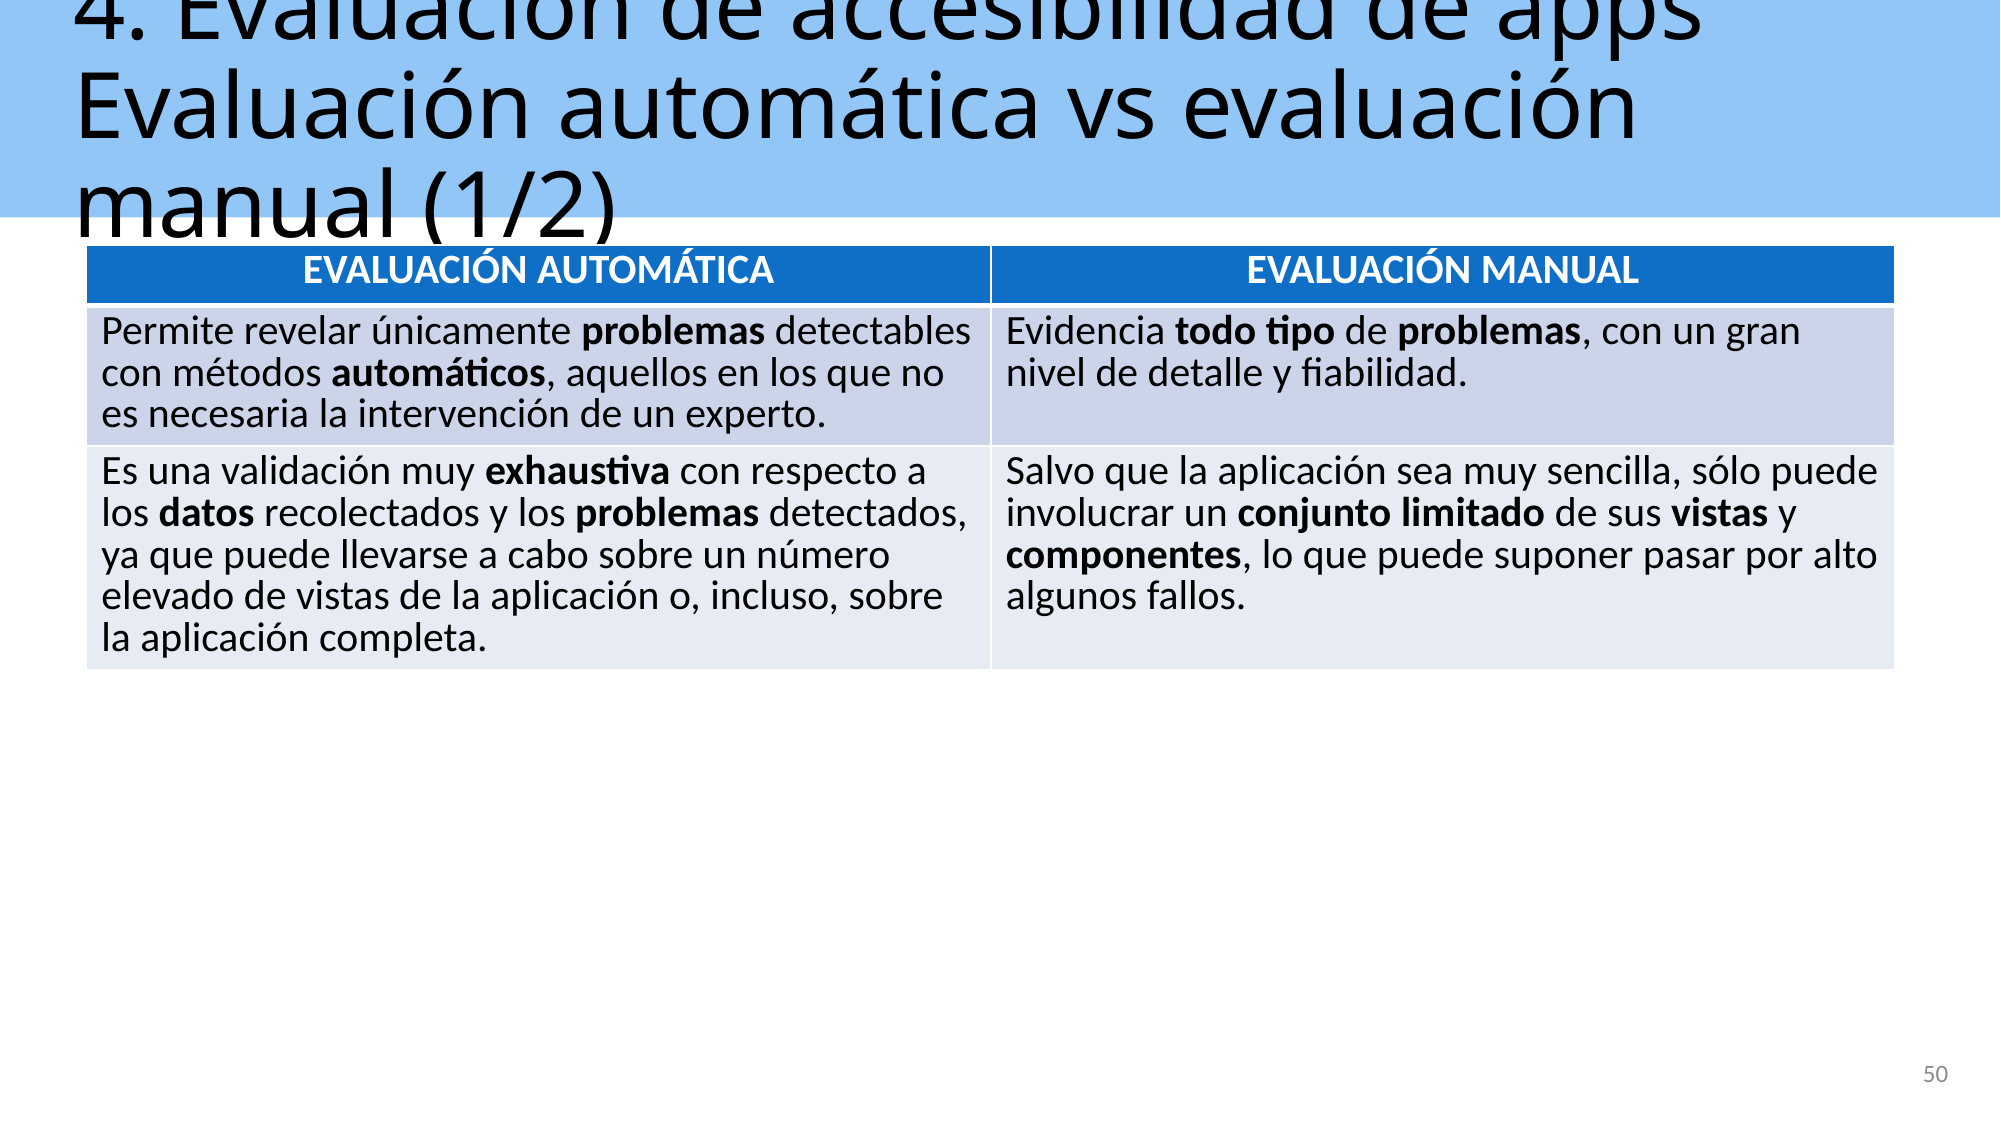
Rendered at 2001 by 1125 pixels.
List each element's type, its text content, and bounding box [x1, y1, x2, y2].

table_header EVALUACIÓN AUTOMÁTICA [87, 246, 990, 303]
title 4. Evaluación de accesibilidad de apps Evaluación automática vs evaluación manual (1/2) [0, 0, 2000, 218]
table_cell Evidencia todo tipo de problemas, con un gran nivel de detalle y fiabilidad. [992, 308, 1894, 445]
slide_number 50 [1513, 1042, 1964, 1103]
table_cell Es una validación muy exhaustiva con respecto a los datos recolectados y los problemas detectados, ya que puede llevarse a cabo sobre un número elevado de vistas de la aplicación o, incluso, sobre la aplicación completa. [87, 447, 990, 669]
table_cell Salvo que la aplicación sea muy sencilla, sólo puede involucrar un conjunto limitado de sus vistas y componentes, lo que puede suponer pasar por alto algunos fallos. [992, 447, 1894, 669]
table_cell Permite revelar únicamente problemas detectables con métodos automáticos, aquellos en los que no es necesaria la intervención de un experto. [87, 308, 990, 445]
table_header EVALUACIÓN MANUAL [992, 246, 1894, 303]
